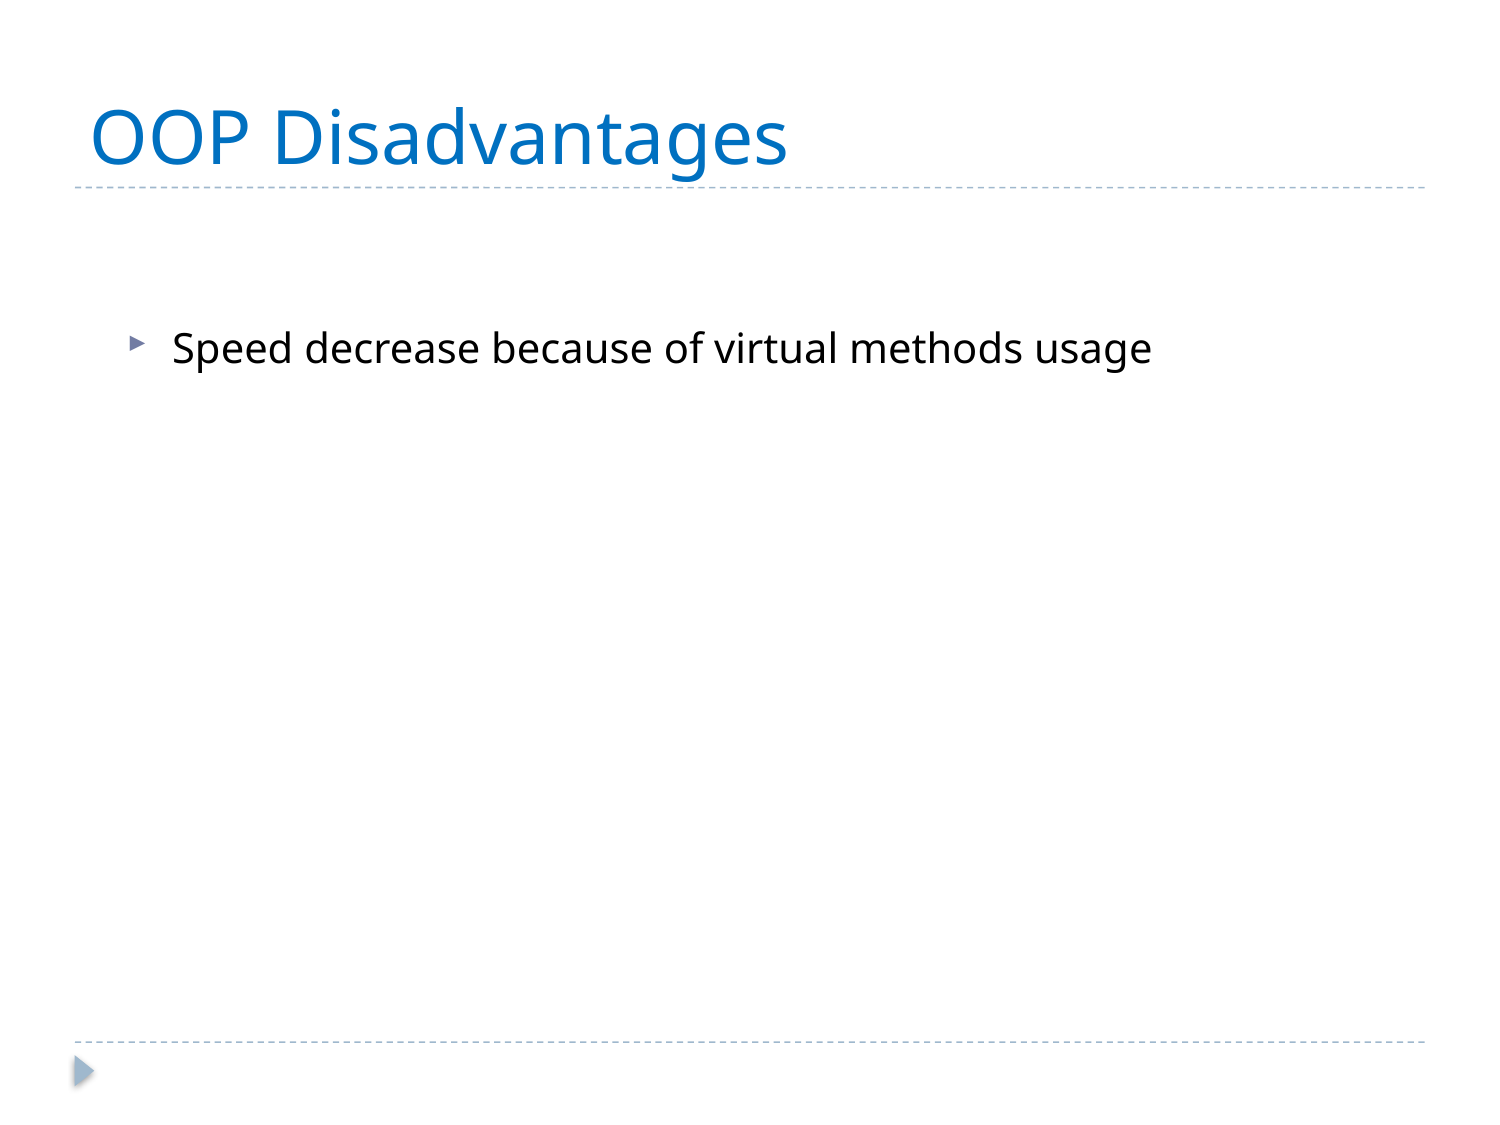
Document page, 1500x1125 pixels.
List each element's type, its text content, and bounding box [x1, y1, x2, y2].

list Speed decrease because of virtual methods usage [112, 314, 1353, 1059]
title OOP Disadvantages [75, 24, 1425, 188]
